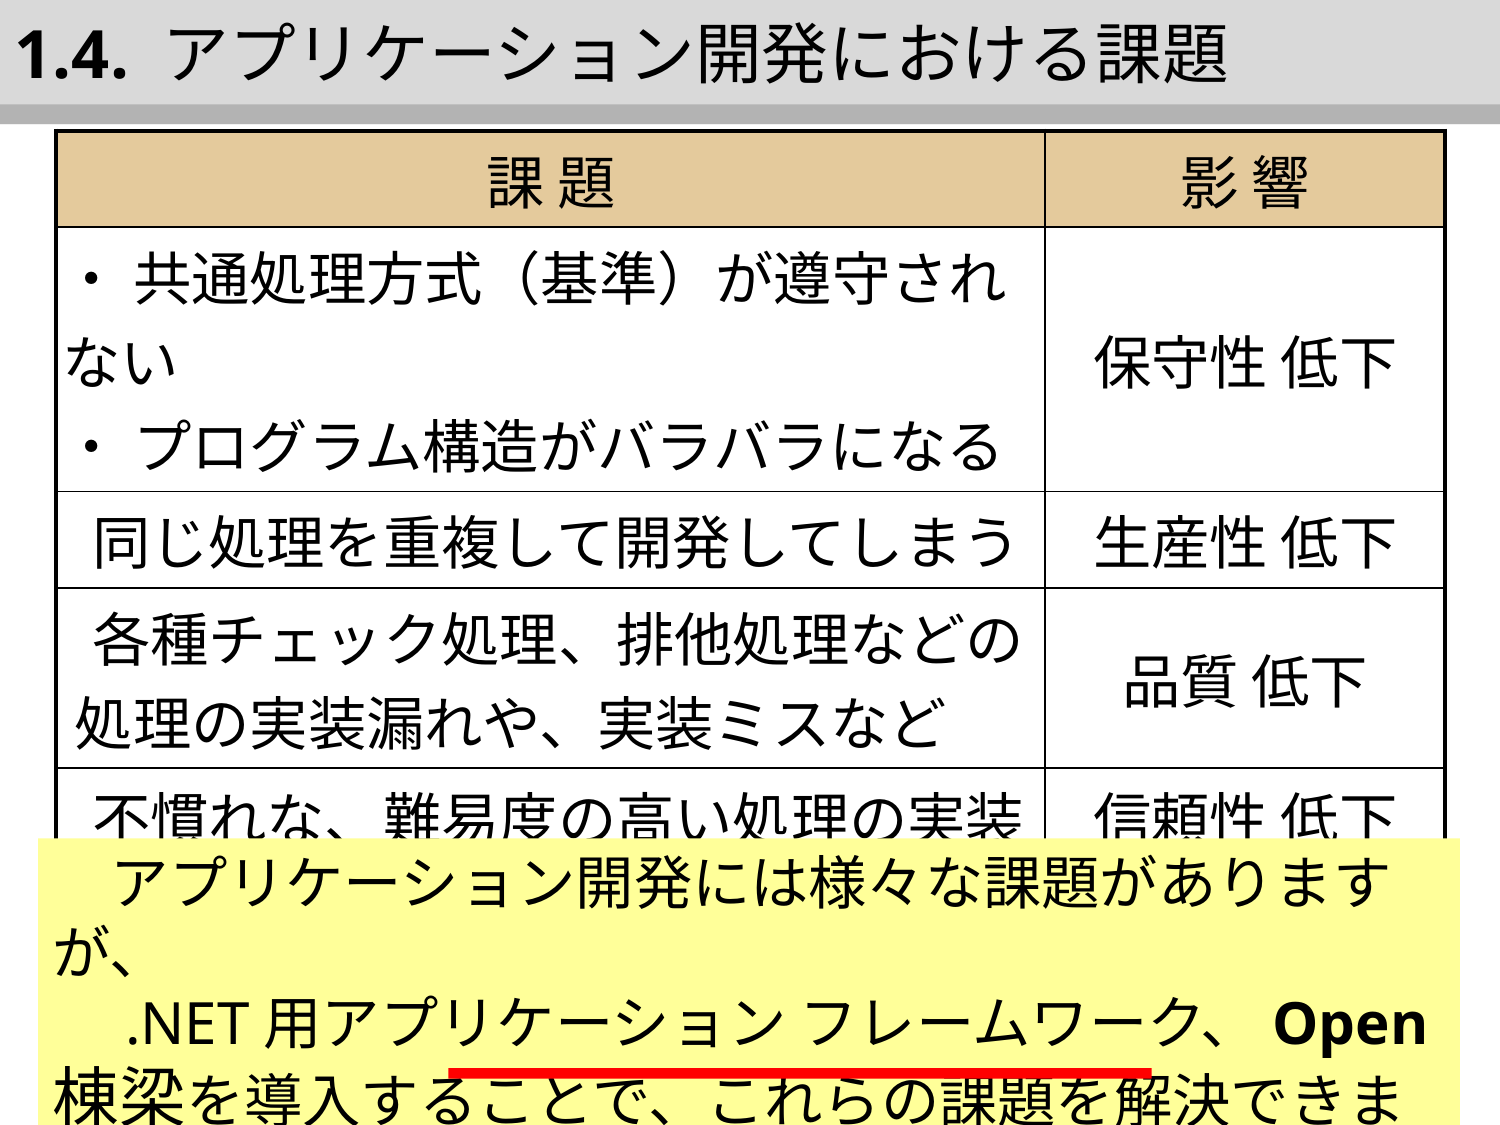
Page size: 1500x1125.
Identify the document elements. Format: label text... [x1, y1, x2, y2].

table_cell ・ 共通処理方式（基準）が遵守されない ・ プログラム構造がバラバラになる [58, 228, 1044, 491]
table_cell 生産性 低下 [1046, 492, 1443, 587]
text_box アプリケーション開発には様々な課題がありますが、 .NET用アプリケーション フレームワーク、Open棟梁を導入することで、これらの課題を解決できます。 [38, 838, 1460, 1125]
text_box 1.4. アプリケーション開発における課題 [0, 4, 1260, 100]
table_header 課 題 [58, 133, 1044, 226]
table_cell 品質 低下 [1046, 589, 1443, 767]
table_cell 不慣れな、難易度の高い処理の実装 [58, 769, 1044, 838]
table_cell 同じ処理を重複して開発してしまう [58, 492, 1044, 587]
table_cell 各種チェック処理、排他処理などの 処理の実装漏れや、実装ミスなど [58, 589, 1044, 767]
table_cell 信頼性 低下 [1046, 769, 1443, 838]
table_cell 保守性 低下 [1046, 228, 1443, 491]
table_header 影 響 [1046, 133, 1443, 226]
